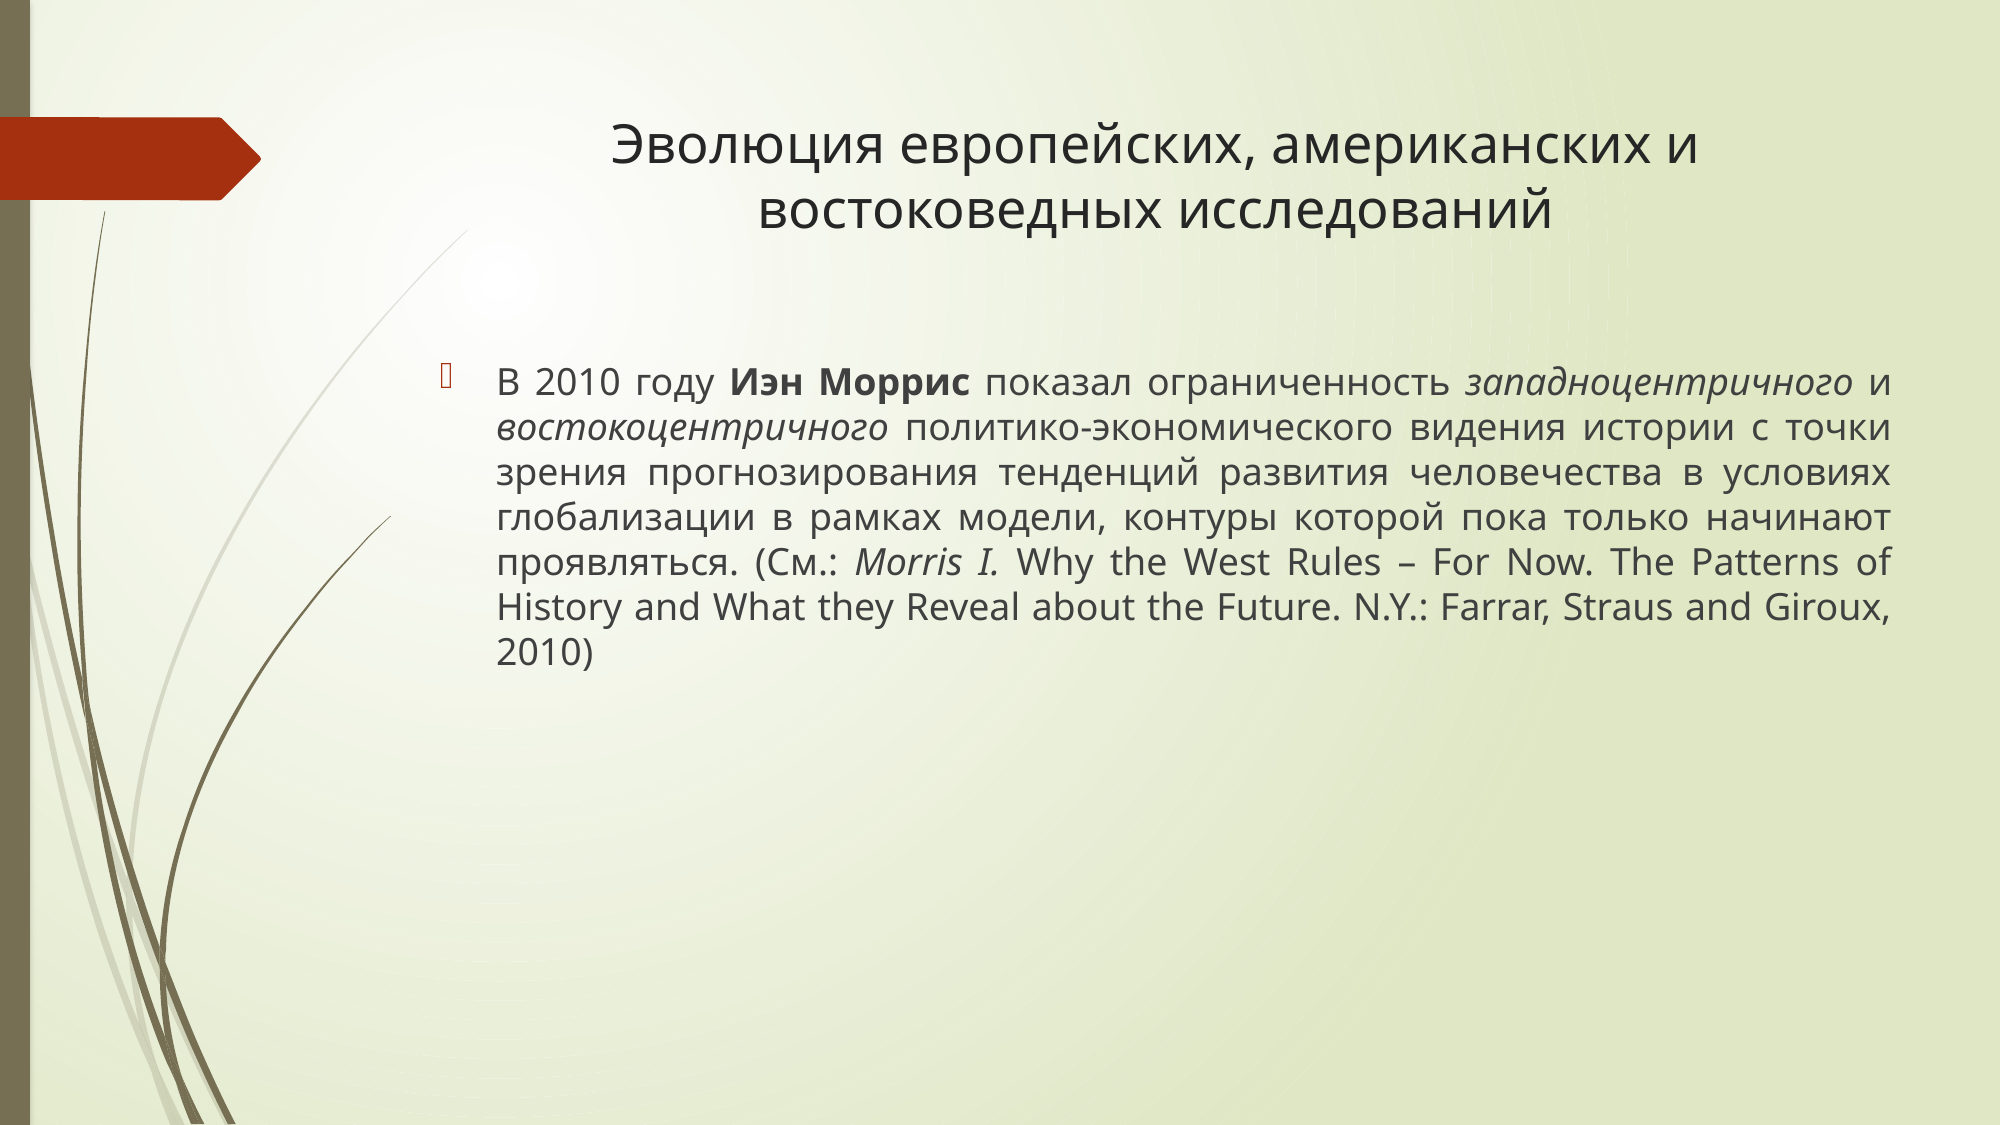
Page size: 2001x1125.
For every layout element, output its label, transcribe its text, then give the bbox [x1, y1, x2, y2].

title Эволюция европейских, американских и востоковедных исследований [425, 102, 1888, 313]
list В 2010 году Иэн Моррис показал ограниченность западноцентричного и востокоцентричного политико-экономического видения истории с точки зрения прогнозирования тенденций развития человечества в условиях глобализации в рамках модели, контуры которой пока только начинают проявляться. (См.: Morris I. Why the West Rules – For Now. The Patterns of History and What they Reveal about the Future. N.Y.: Farrar, Straus and Giroux, 2010) [424, 350, 1908, 1023]
